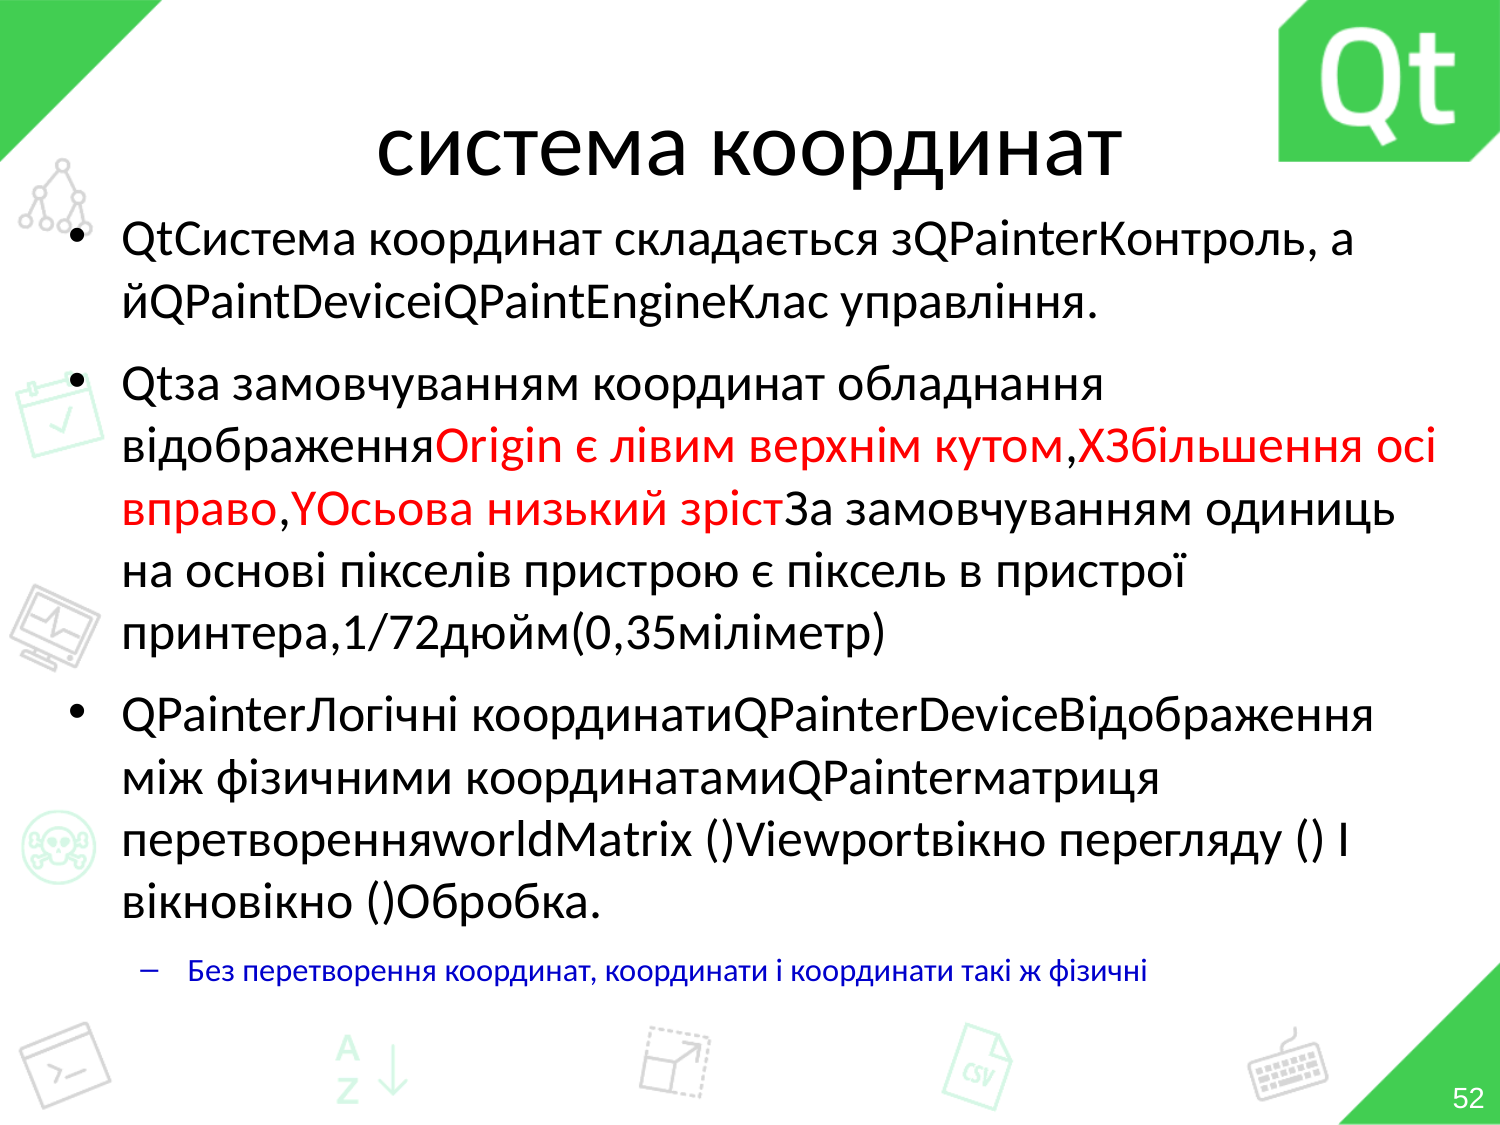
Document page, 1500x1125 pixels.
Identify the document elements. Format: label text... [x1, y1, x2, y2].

title система координат [75, 45, 1425, 196]
picture [0, 0, 1500, 1125]
slide_number 52 [1257, 1069, 1500, 1125]
list QtСистема координат складається зQPainterКонтроль, а йQPaintDeviceіQPaintEngineКлас управління. Qtза замовчуванням координат обладнання відображенняOrigin є лівим верхнім кутом,XЗбільшення осі вправо,YОсьова низький зрістЗа замовчуванням одиниць на основі пікселів пристрою є піксель в пристрої принтера,1/72дюйм(0,35міліметр) QPainterЛогічні координатиQPainterDeviceВідображення між фізичними координатамиQPainterматриця перетворенняworldMatrix ()Viewportвікно перегляду () І вікновікно ()Обробка. Без перетворення координат, координати і координати такі ж фізичні [53, 196, 1455, 1012]
